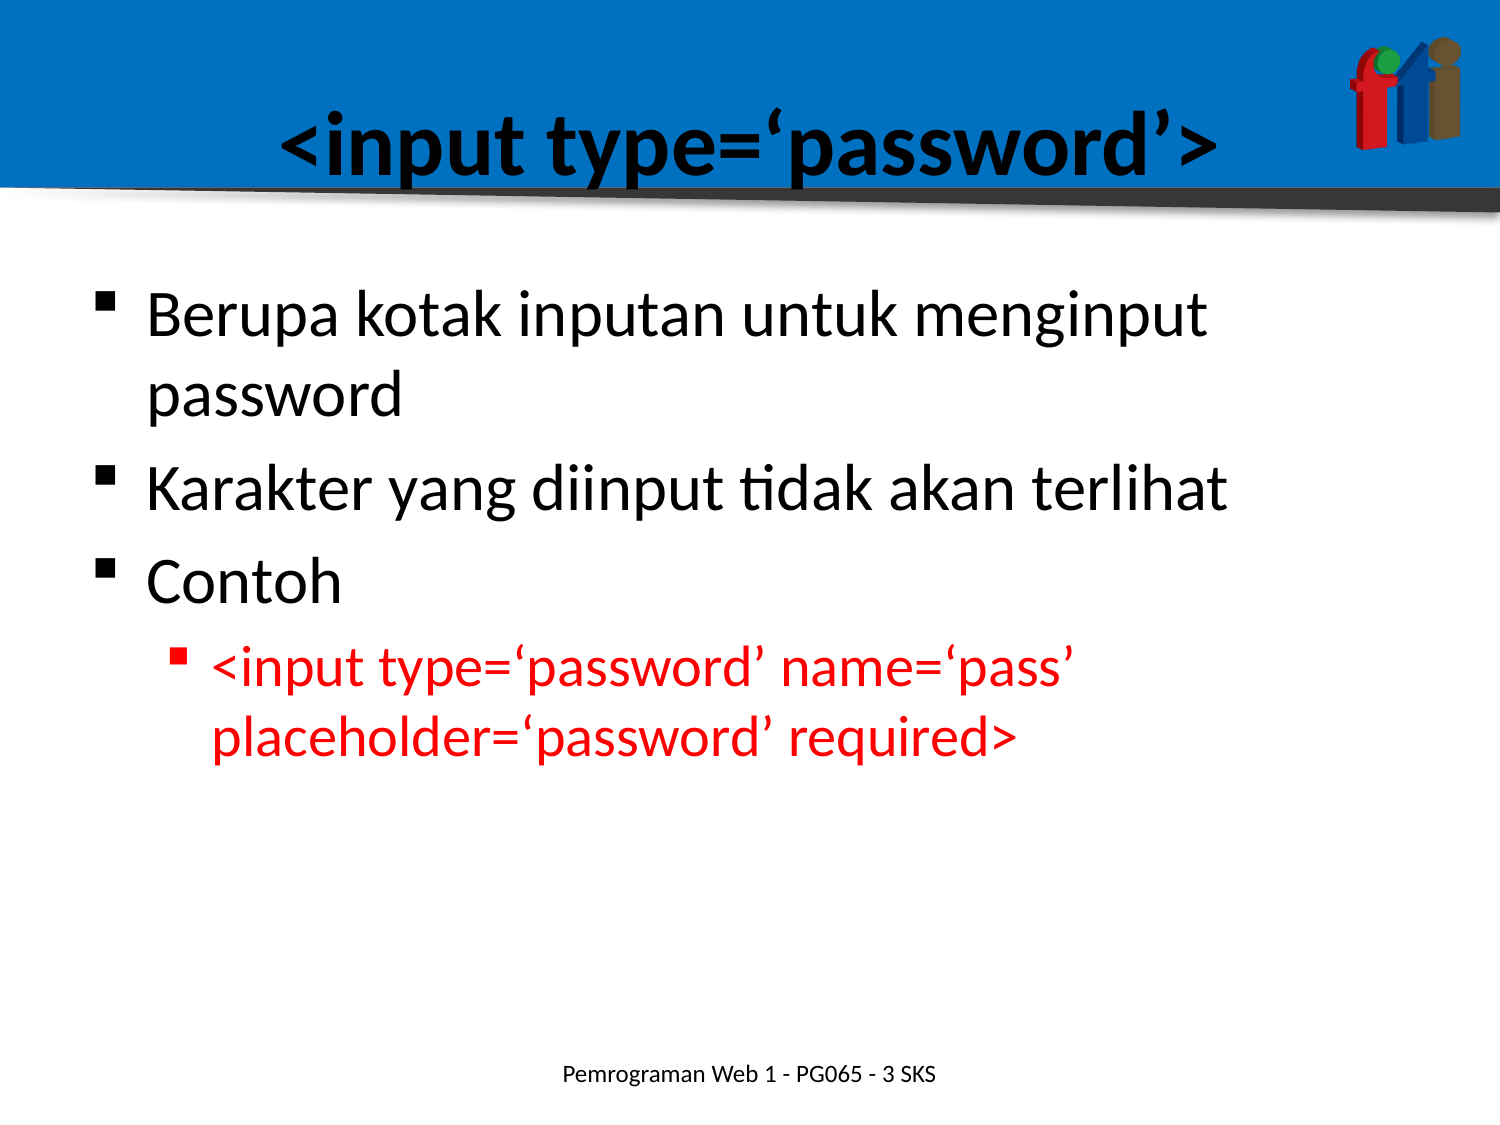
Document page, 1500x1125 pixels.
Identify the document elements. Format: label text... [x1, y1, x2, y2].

footer Pemrograman Web 1 - PG065 - 3 SKS [512, 1042, 988, 1103]
list Berupa kotak inputan untuk menginput password Karakter yang diinput tidak akan terlihat Contoh <input type=‘password’ name=‘pass’ placeholder=‘password’ required> [74, 262, 1426, 1006]
picture [1350, 37, 1461, 150]
title <input type=‘password’> [74, 44, 1426, 233]
